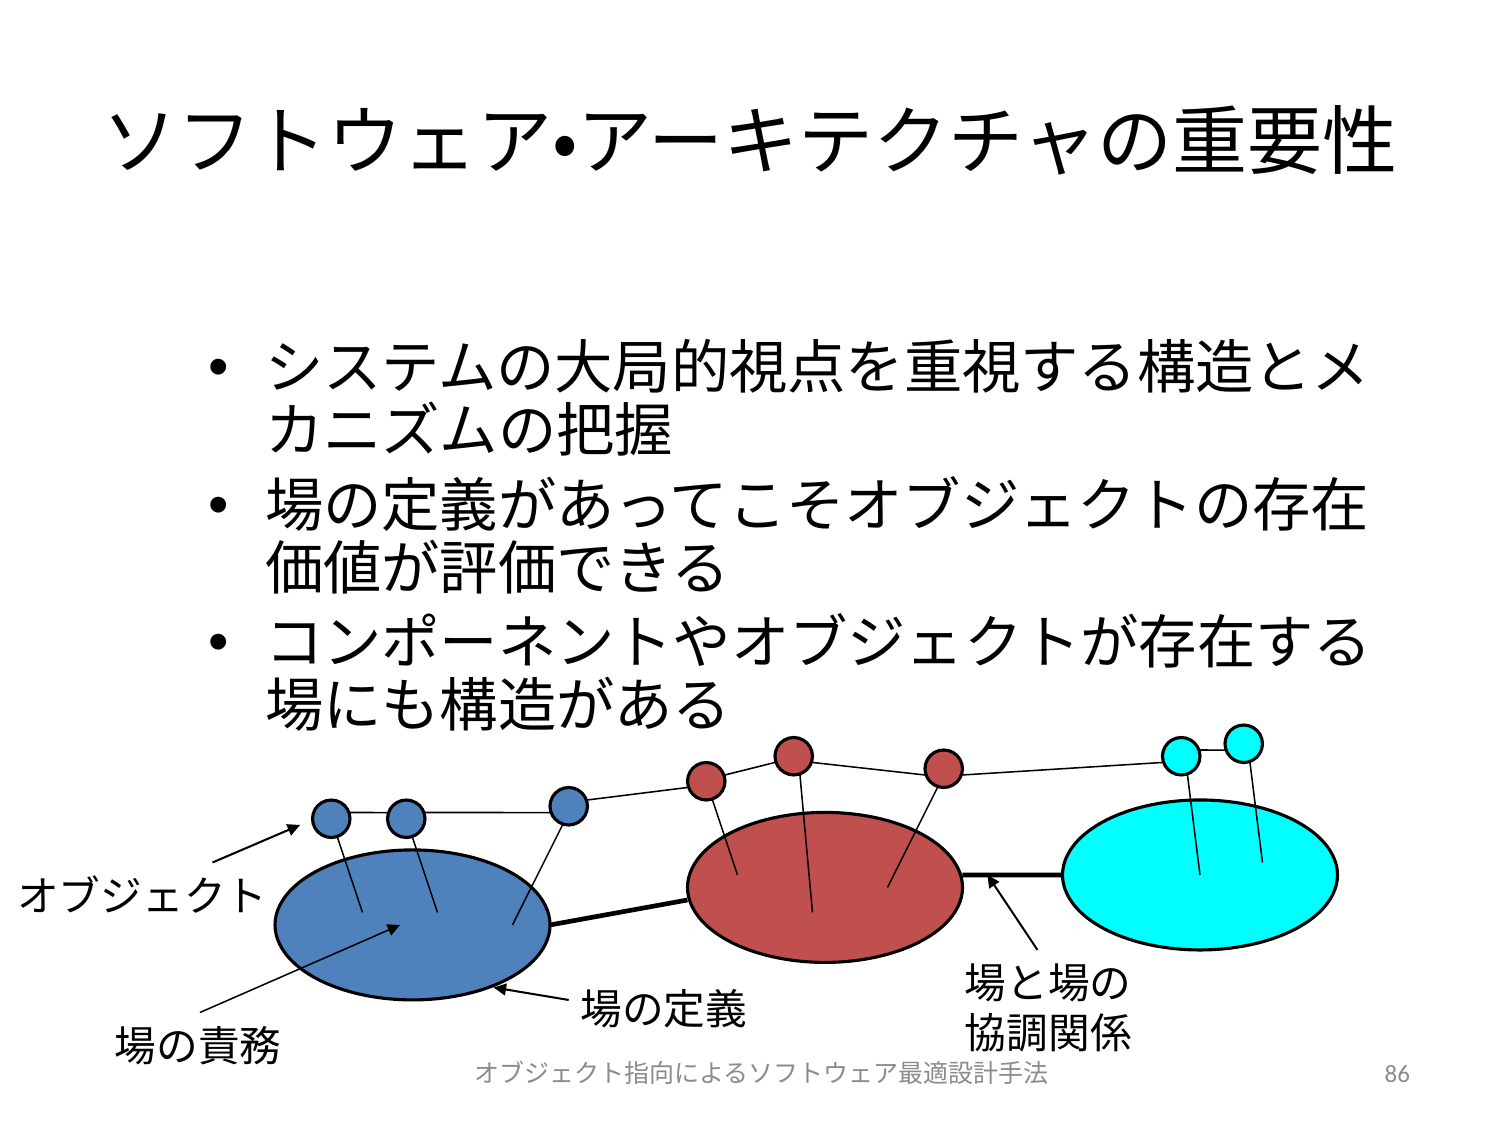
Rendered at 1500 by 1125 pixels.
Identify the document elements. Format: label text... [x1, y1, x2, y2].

text_box [924, 750, 963, 788]
text_box [987, 874, 1038, 951]
text_box [493, 983, 569, 1001]
text_box [549, 787, 588, 826]
text_box [312, 800, 351, 838]
text_box 場の定義 [565, 975, 763, 1040]
text_box [199, 924, 400, 1013]
text_box [1224, 725, 1263, 763]
footer オブジェクト指向によるソフトウェア最適設計手法 [257, 1042, 1266, 1103]
text_box 場の責務 [99, 1012, 300, 1078]
title ソフトウェア・アーキテクチャの重要性 [75, 45, 1425, 233]
list システムの大局的視点を重視する構造とメカニズムの把握 場の定義があってこそオブジェクトの存在価値が評価できる コンポーネントやオブジェクトが存在する場にも構造がある [193, 331, 1425, 775]
slide_number 86 [1300, 1042, 1425, 1103]
text_box [774, 737, 813, 775]
text_box [275, 849, 551, 1000]
text_box オブジェクト [2, 862, 283, 928]
text_box [687, 762, 726, 801]
text_box [1162, 737, 1201, 775]
text_box [1062, 799, 1338, 950]
text_box [687, 812, 963, 963]
text_box [387, 800, 426, 838]
text_box [212, 824, 301, 863]
text_box 場と場の協調関係 [950, 949, 1150, 1065]
